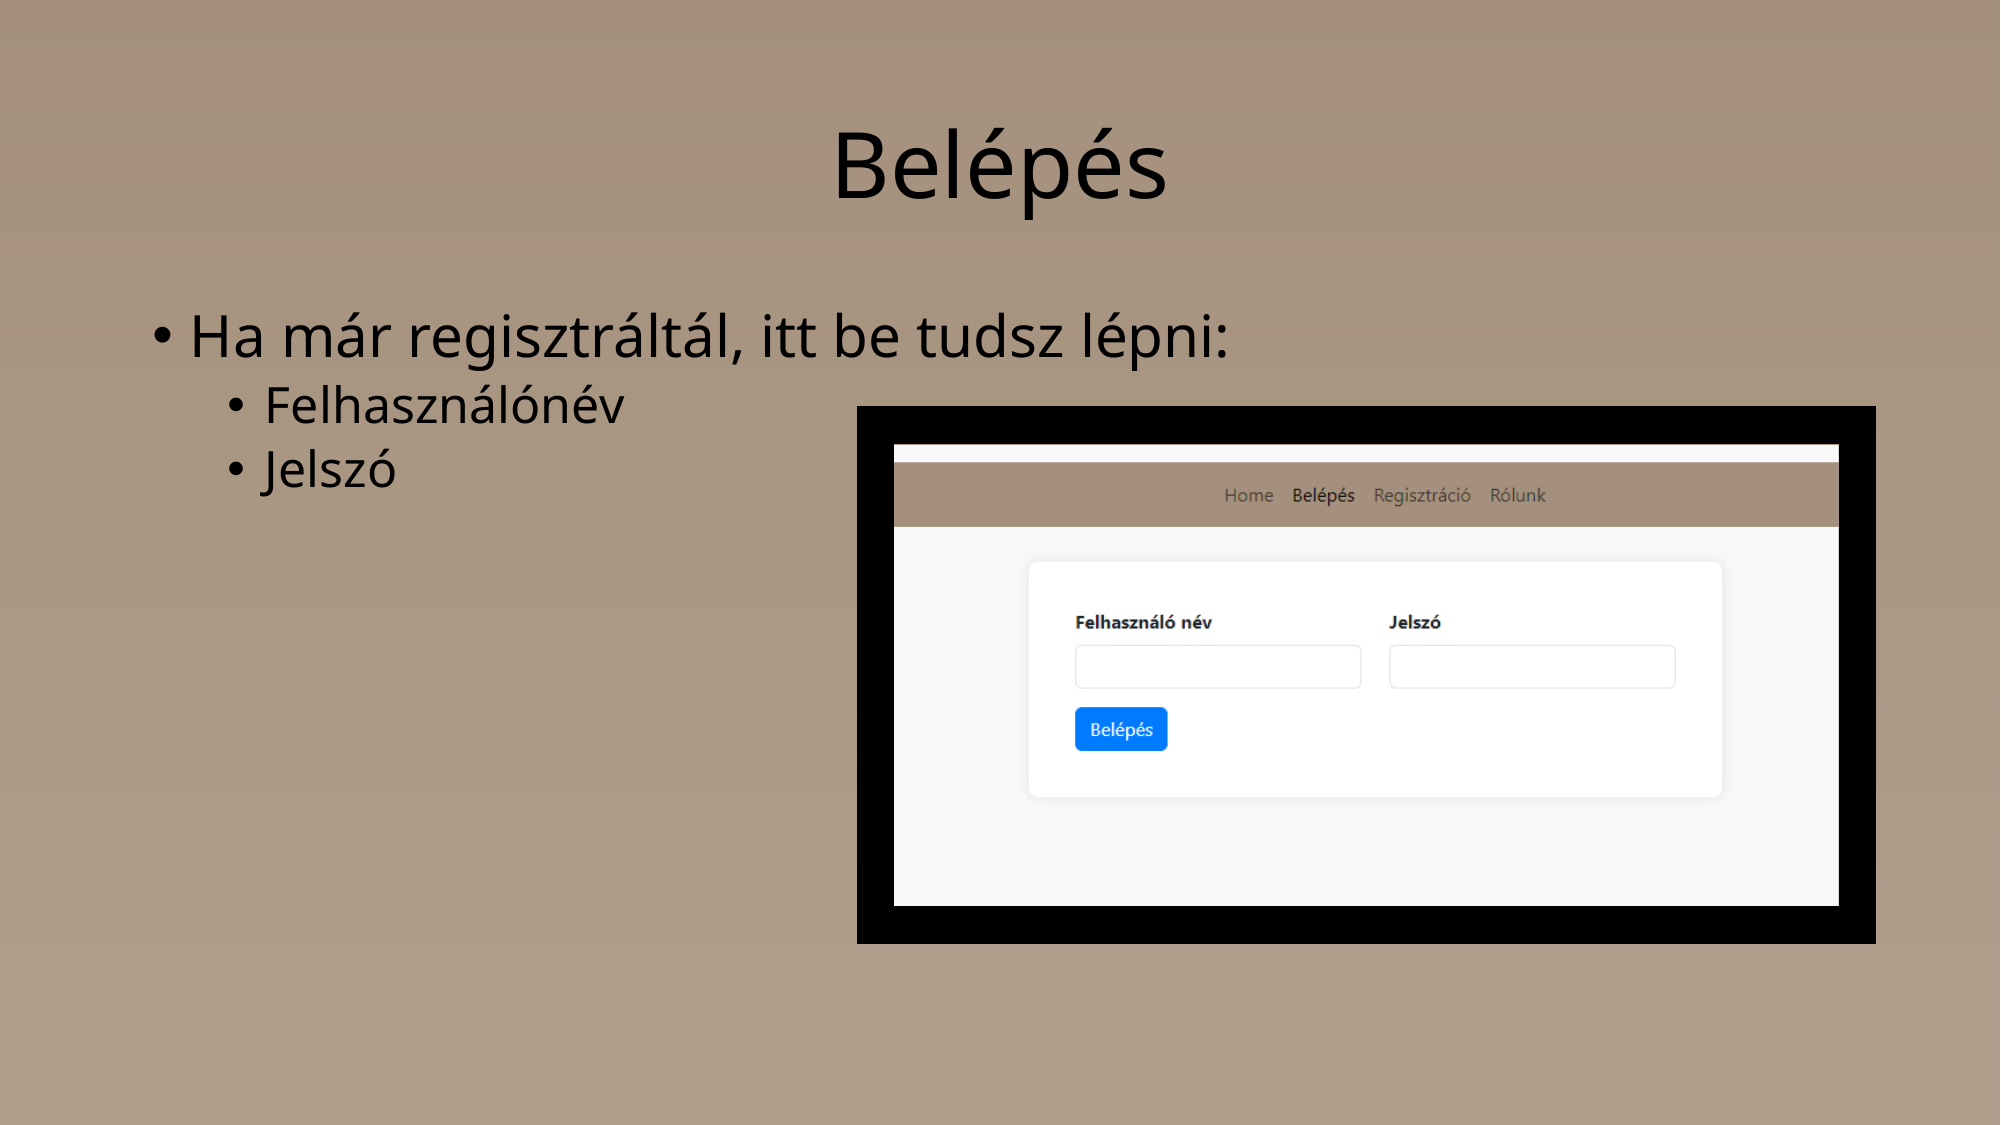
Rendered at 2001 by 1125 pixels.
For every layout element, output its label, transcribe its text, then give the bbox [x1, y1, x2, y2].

title Belépés [137, 59, 1863, 278]
picture [893, 443, 1840, 907]
list Ha már regisztráltál, itt be tudsz lépni: Felhasználónév Jelszó [137, 299, 1863, 1014]
